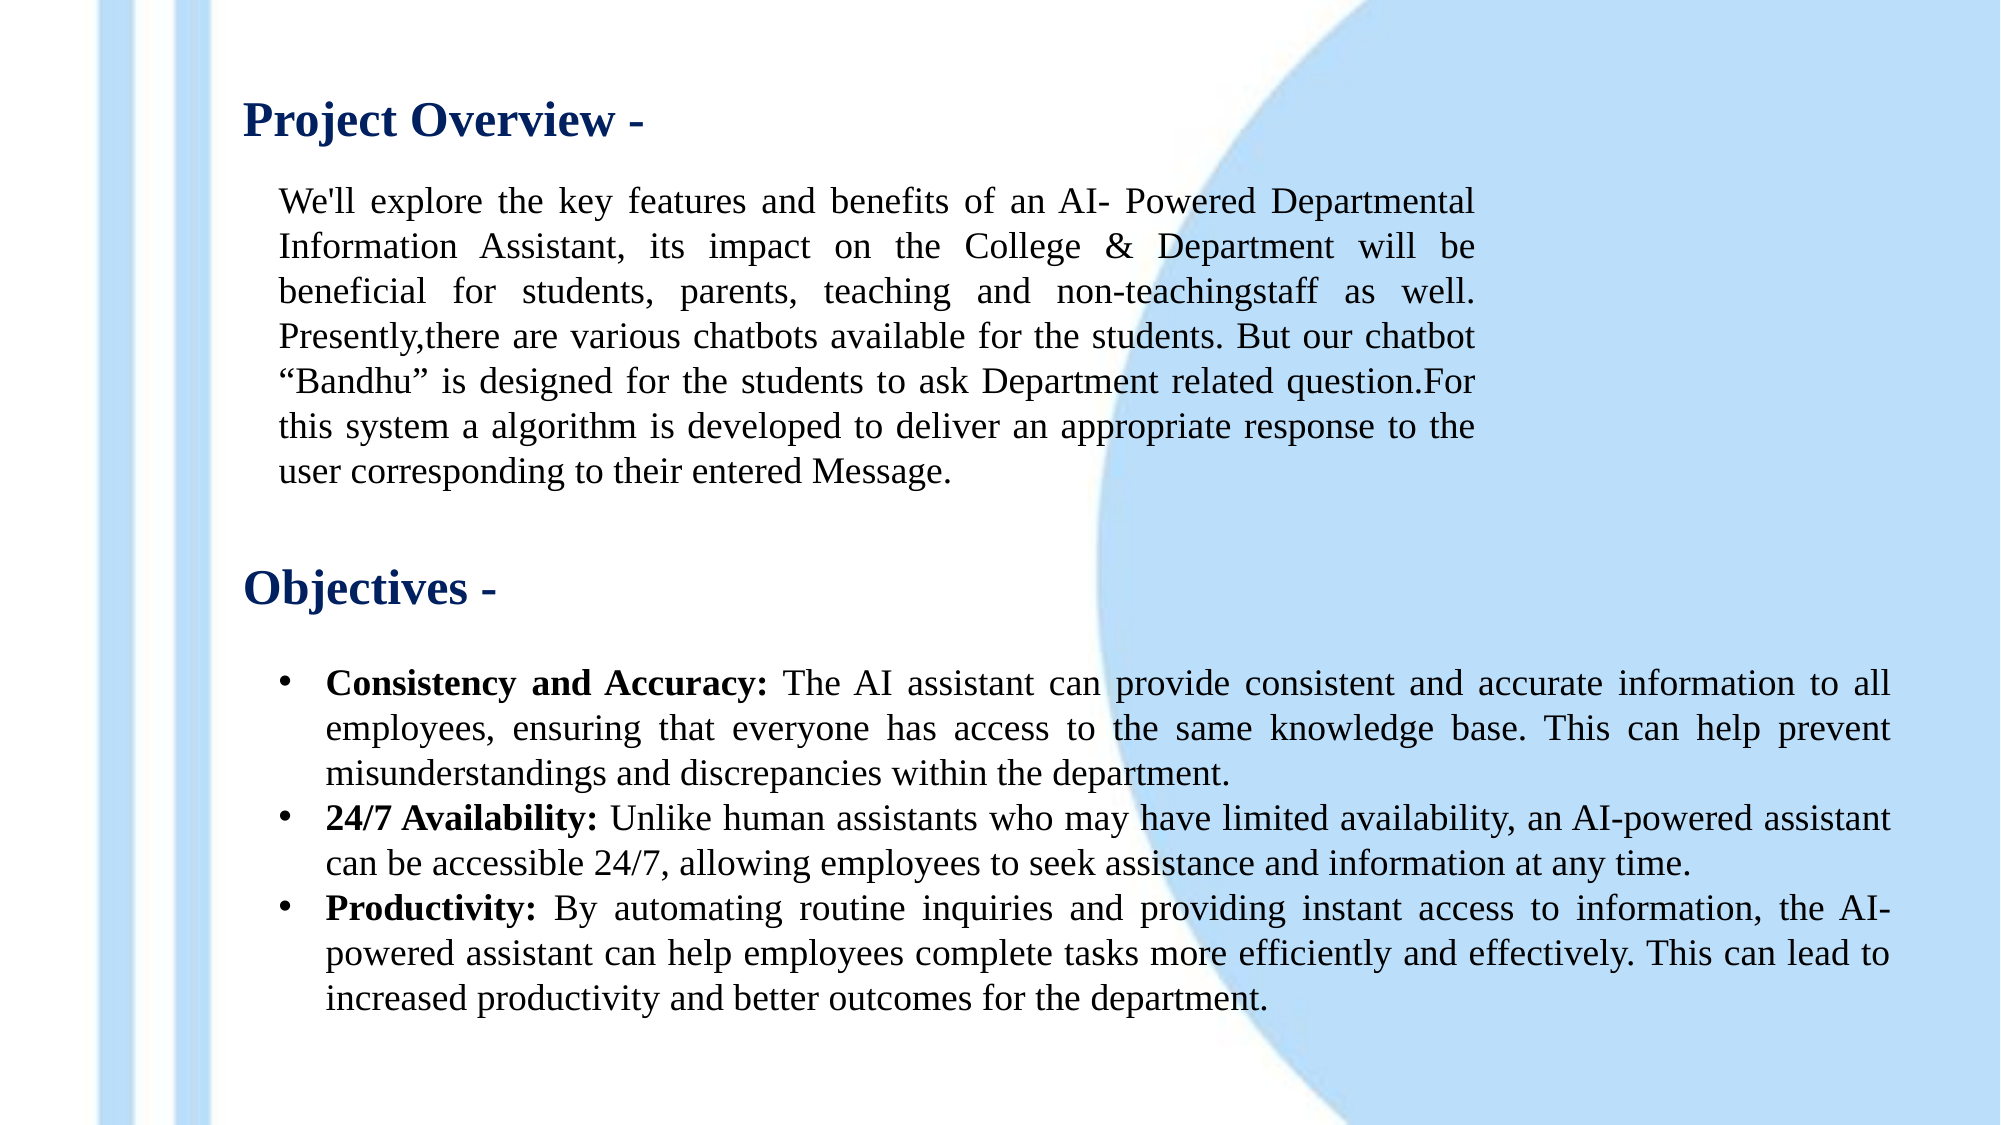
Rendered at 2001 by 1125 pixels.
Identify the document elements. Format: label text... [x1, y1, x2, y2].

picture [0, 0, 2001, 1125]
text_box Project Overview - [228, 78, 689, 154]
text_box Consistency and Accuracy: The AI assistant can provide consistent and accurate information to all employees, ensuring that everyone has access to the same knowledge base. This can help prevent misunderstandings and discrepancies within the department. 24/7 Availability: Unlike human assistants who may have limited availability, an AI-powered assistant can be accessible 24/7, allowing employees to seek assistance and information at any time. Productivity: By automating routine inquiries and providing instant access to information, the AI-powered assistant can help employees complete tasks more efficiently and effectively. This can lead to increased productivity and better outcomes for the department. [263, 650, 1908, 1026]
text_box Objectives - [228, 546, 791, 622]
text_box We'll explore the key features and benefits of an AI- Powered Departmental Information Assistant, its impact on the College & Department will be beneficial for students, parents, teaching and non-teachingstaff as well. Presently,there are various chatbots available for the students. But our chatbot “Bandhu” is designed for the students to ask Department related question.For this system a algorithm is developed to deliver an appropriate response to the user corresponding to their entered Message. [263, 168, 1493, 499]
